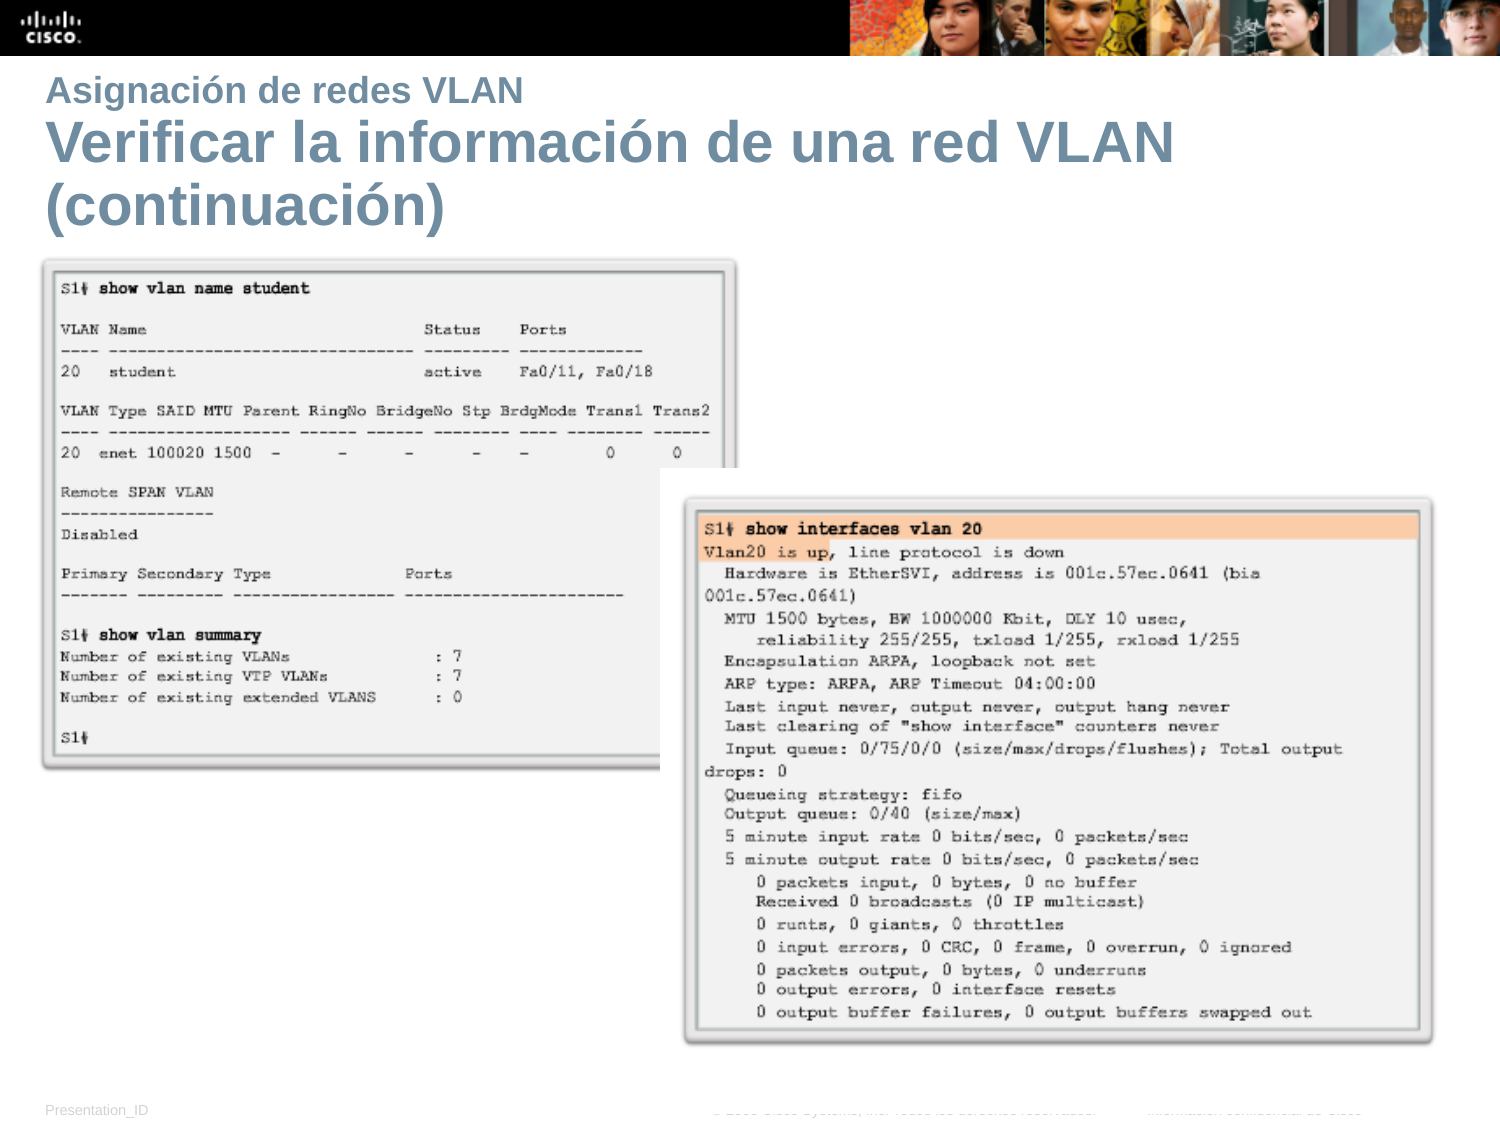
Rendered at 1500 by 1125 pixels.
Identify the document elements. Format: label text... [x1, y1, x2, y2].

title Asignación de redes VLAN Verificar la información de una red VLAN (continuación) [31, 64, 1450, 203]
picture [23, 240, 1491, 1114]
picture [0, 0, 1500, 56]
